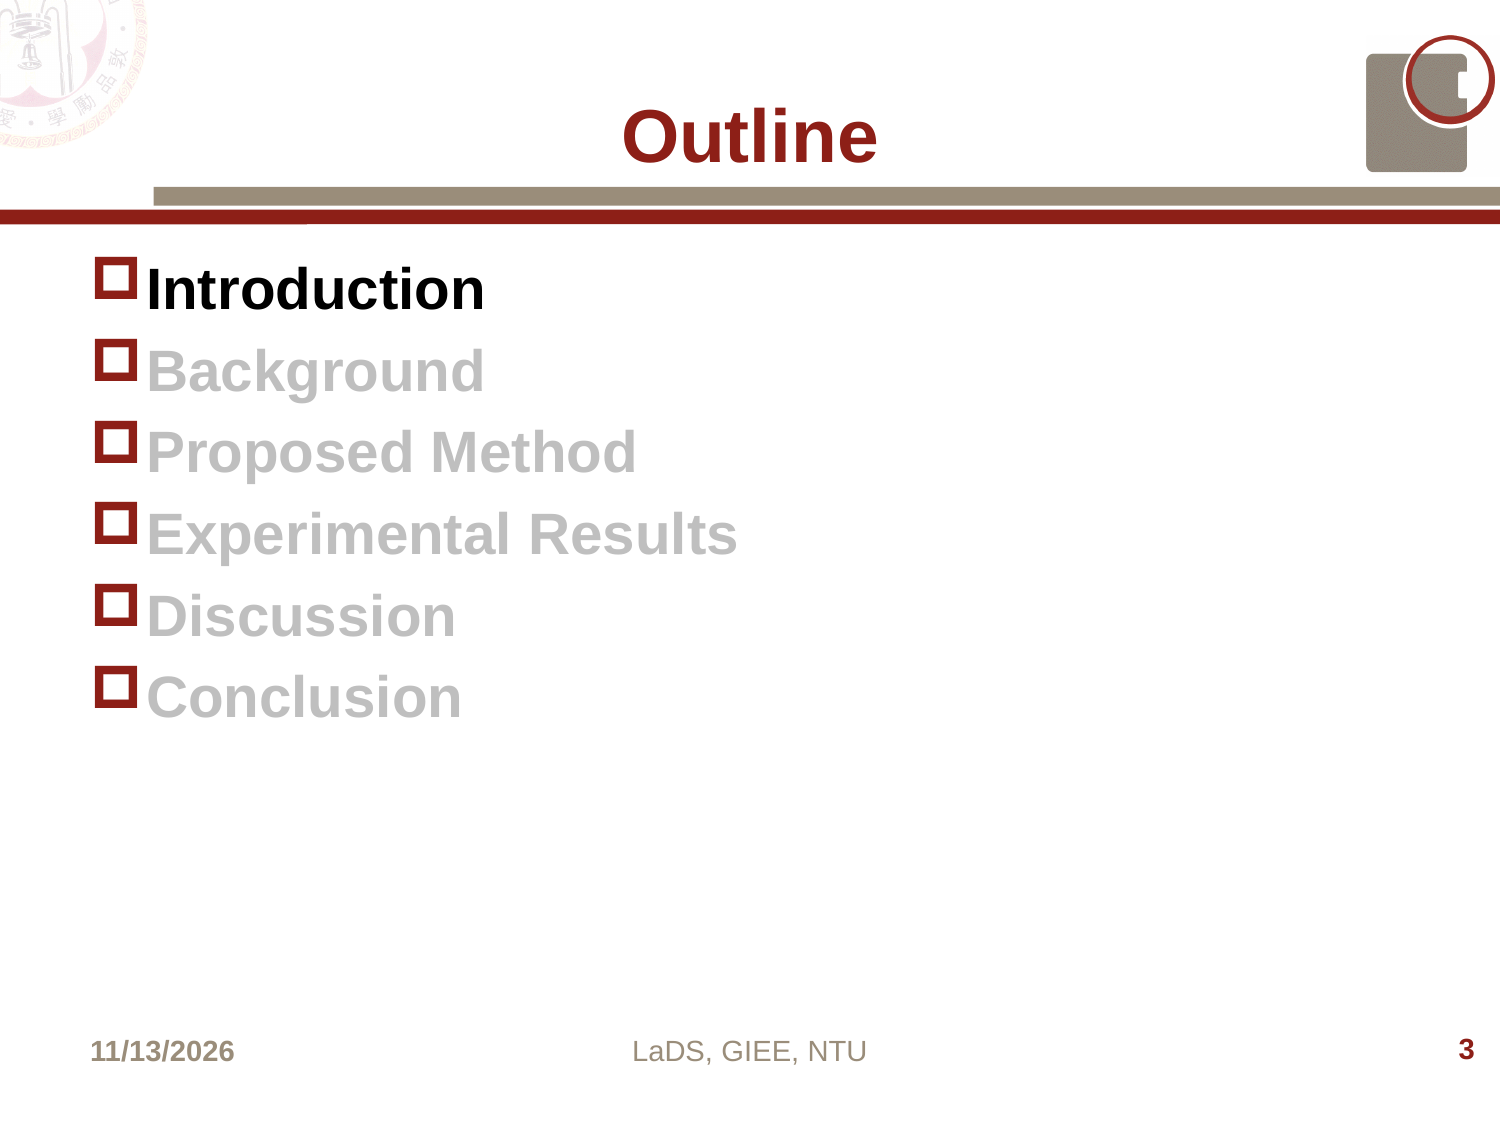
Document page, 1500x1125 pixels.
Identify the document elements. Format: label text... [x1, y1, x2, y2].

list Introduction Background Proposed Method Experimental Results Discussion Conclusion [74, 243, 1426, 1006]
title Outline [74, 44, 1426, 185]
footer LaDS, GIEE, NTU [512, 1024, 988, 1103]
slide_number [74, 1024, 426, 1103]
picture [1366, 35, 1500, 177]
slide_number 3 [1139, 1022, 1491, 1114]
